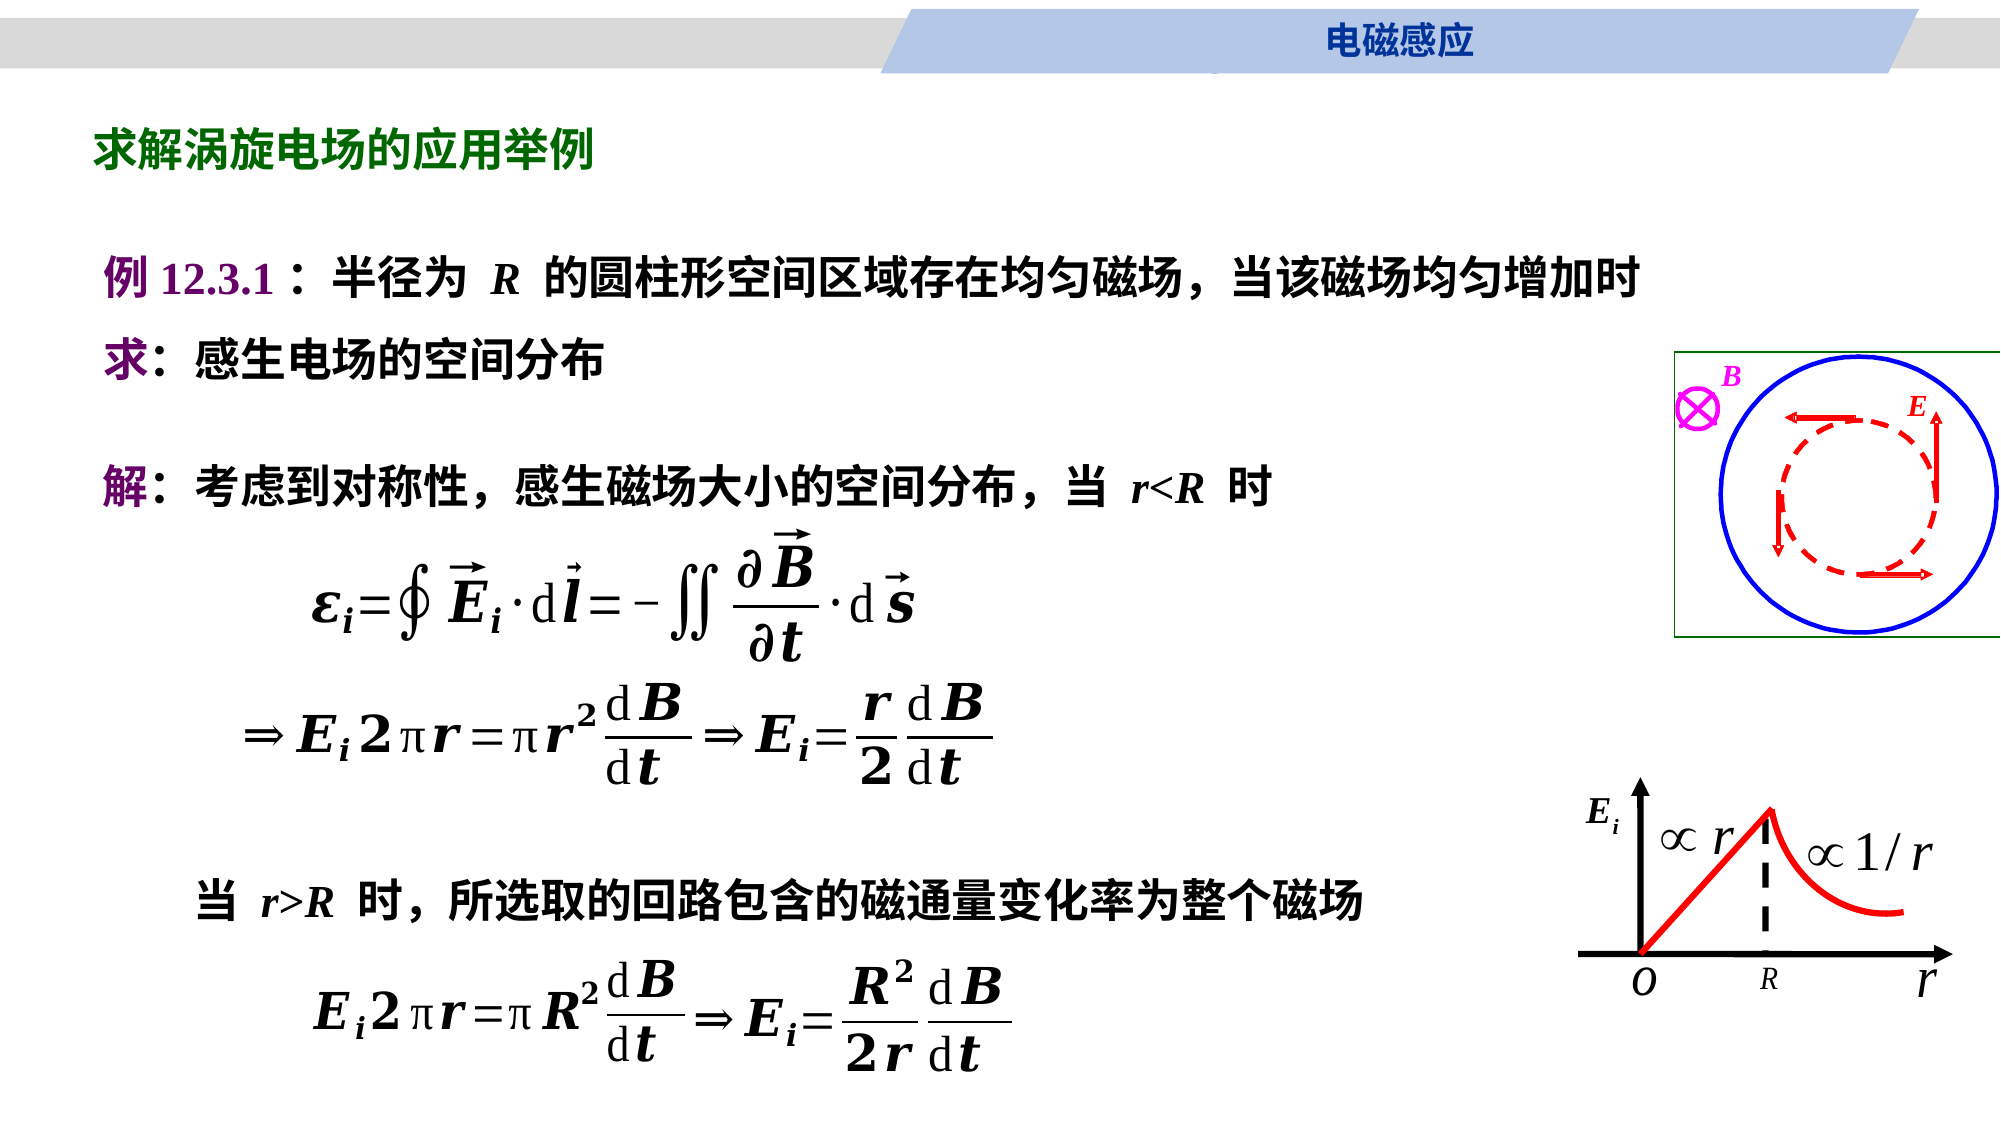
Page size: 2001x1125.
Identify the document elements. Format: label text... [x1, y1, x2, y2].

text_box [1675, 352, 2000, 637]
text_box 当 r>R 时，所选取的回路包含的磁通量变化率为整个磁场 [178, 864, 1447, 935]
text_box 求解涡旋电场的应用举例 [77, 112, 674, 184]
text_box 解：考虑到对称性，感生磁场大小的空间分布，当 r<R 时 [88, 450, 1289, 521]
text_box 电磁感应 [1309, 9, 1490, 70]
text_box 例12.3.1：半径为 R 的圆柱形空间区域存在均匀磁场，当该磁场均匀增加时 求：感生电场的空间分布 [88, 213, 1691, 394]
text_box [1578, 777, 1953, 1002]
